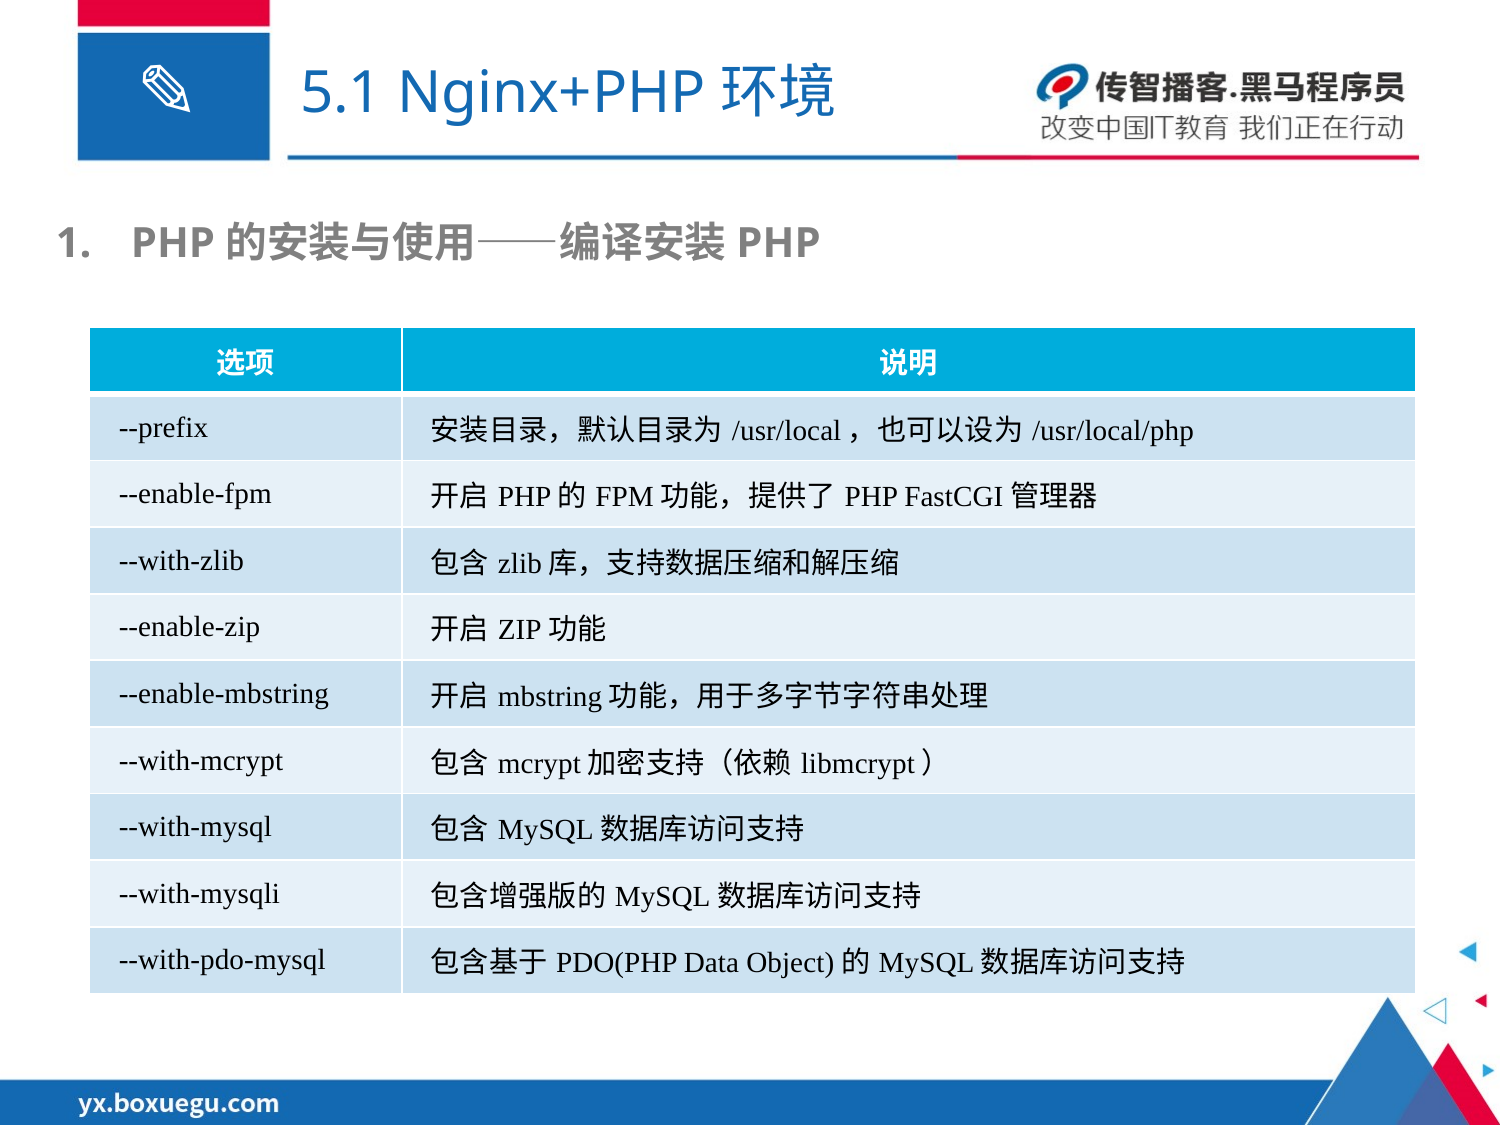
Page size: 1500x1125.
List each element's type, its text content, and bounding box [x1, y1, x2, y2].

table_cell --prefix [90, 397, 401, 460]
table_cell 安装目录，默认目录为/usr/local，也可以设为/usr/local/php [403, 397, 1415, 460]
table_header 说明 [403, 328, 1415, 391]
table_cell --with-mcrypt [90, 728, 401, 793]
table_cell 开启mbstring功能，用于多字节字符串处理 [403, 661, 1415, 726]
table_cell 包含mcrypt加密支持（依赖libmcrypt） [403, 728, 1415, 793]
table_cell --with-mysql [90, 794, 401, 859]
table_cell --enable-zip [90, 595, 401, 659]
table_cell --enable-fpm [90, 461, 401, 526]
picture [0, 0, 1500, 1125]
table_cell 开启PHP的FPM功能，提供了PHP FastCGI管理器 [403, 461, 1415, 526]
table_cell --enable-mbstring [90, 661, 401, 726]
table_cell --with-mysqli [90, 861, 401, 926]
text_box PHP的安装与使用——编译安装PHP [41, 208, 1424, 274]
table_cell --with-pdo-mysql [90, 928, 401, 993]
table_cell 包含基于PDO(PHP Data Object)的MySQL数据库访问支持 [403, 928, 1415, 993]
table_cell 包含增强版的MySQL数据库访问支持 [403, 861, 1415, 926]
table_cell 开启ZIP功能 [403, 595, 1415, 659]
table_cell 包含zlib库，支持数据压缩和解压缩 [403, 528, 1415, 593]
title 5.1 Nginx+PHP环境 [285, 25, 1137, 153]
table_cell --with-zlib [90, 528, 401, 593]
table_header 选项 [90, 328, 401, 391]
table_cell 包含MySQL数据库访问支持 [403, 794, 1415, 859]
